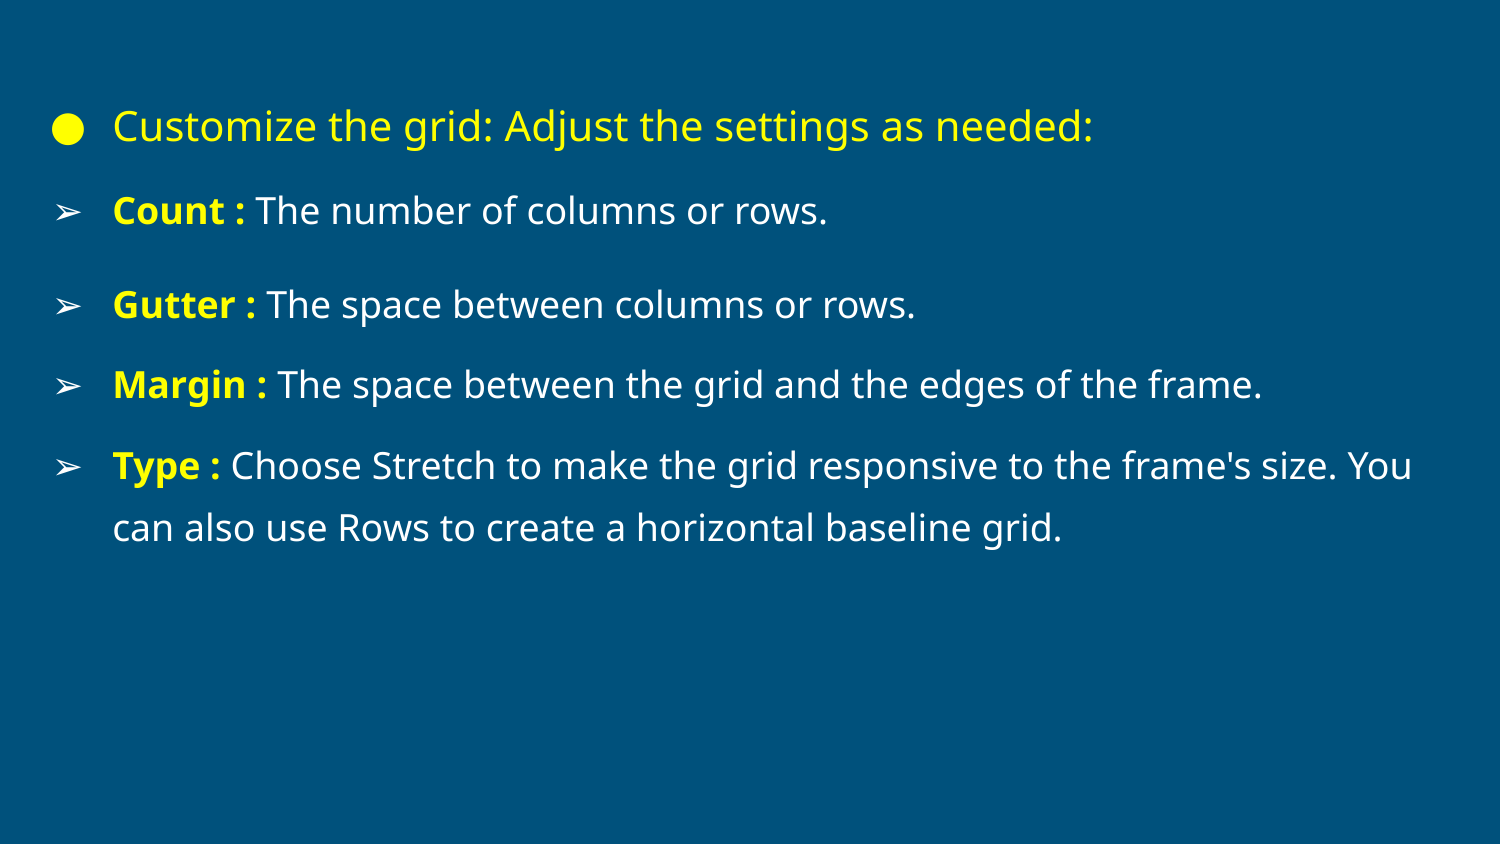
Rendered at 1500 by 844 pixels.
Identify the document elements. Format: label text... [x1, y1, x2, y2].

title Customize the grid: Adjust the settings as needed: Count : The number of columns or rows. Gutter : The space between columns or rows. Margin : The space between the grid and the edges of the frame. Type : Choose Stretch to make the grid responsive to the frame's size. You can also use Rows to create a horizontal baseline grid. [13, 49, 1445, 818]
